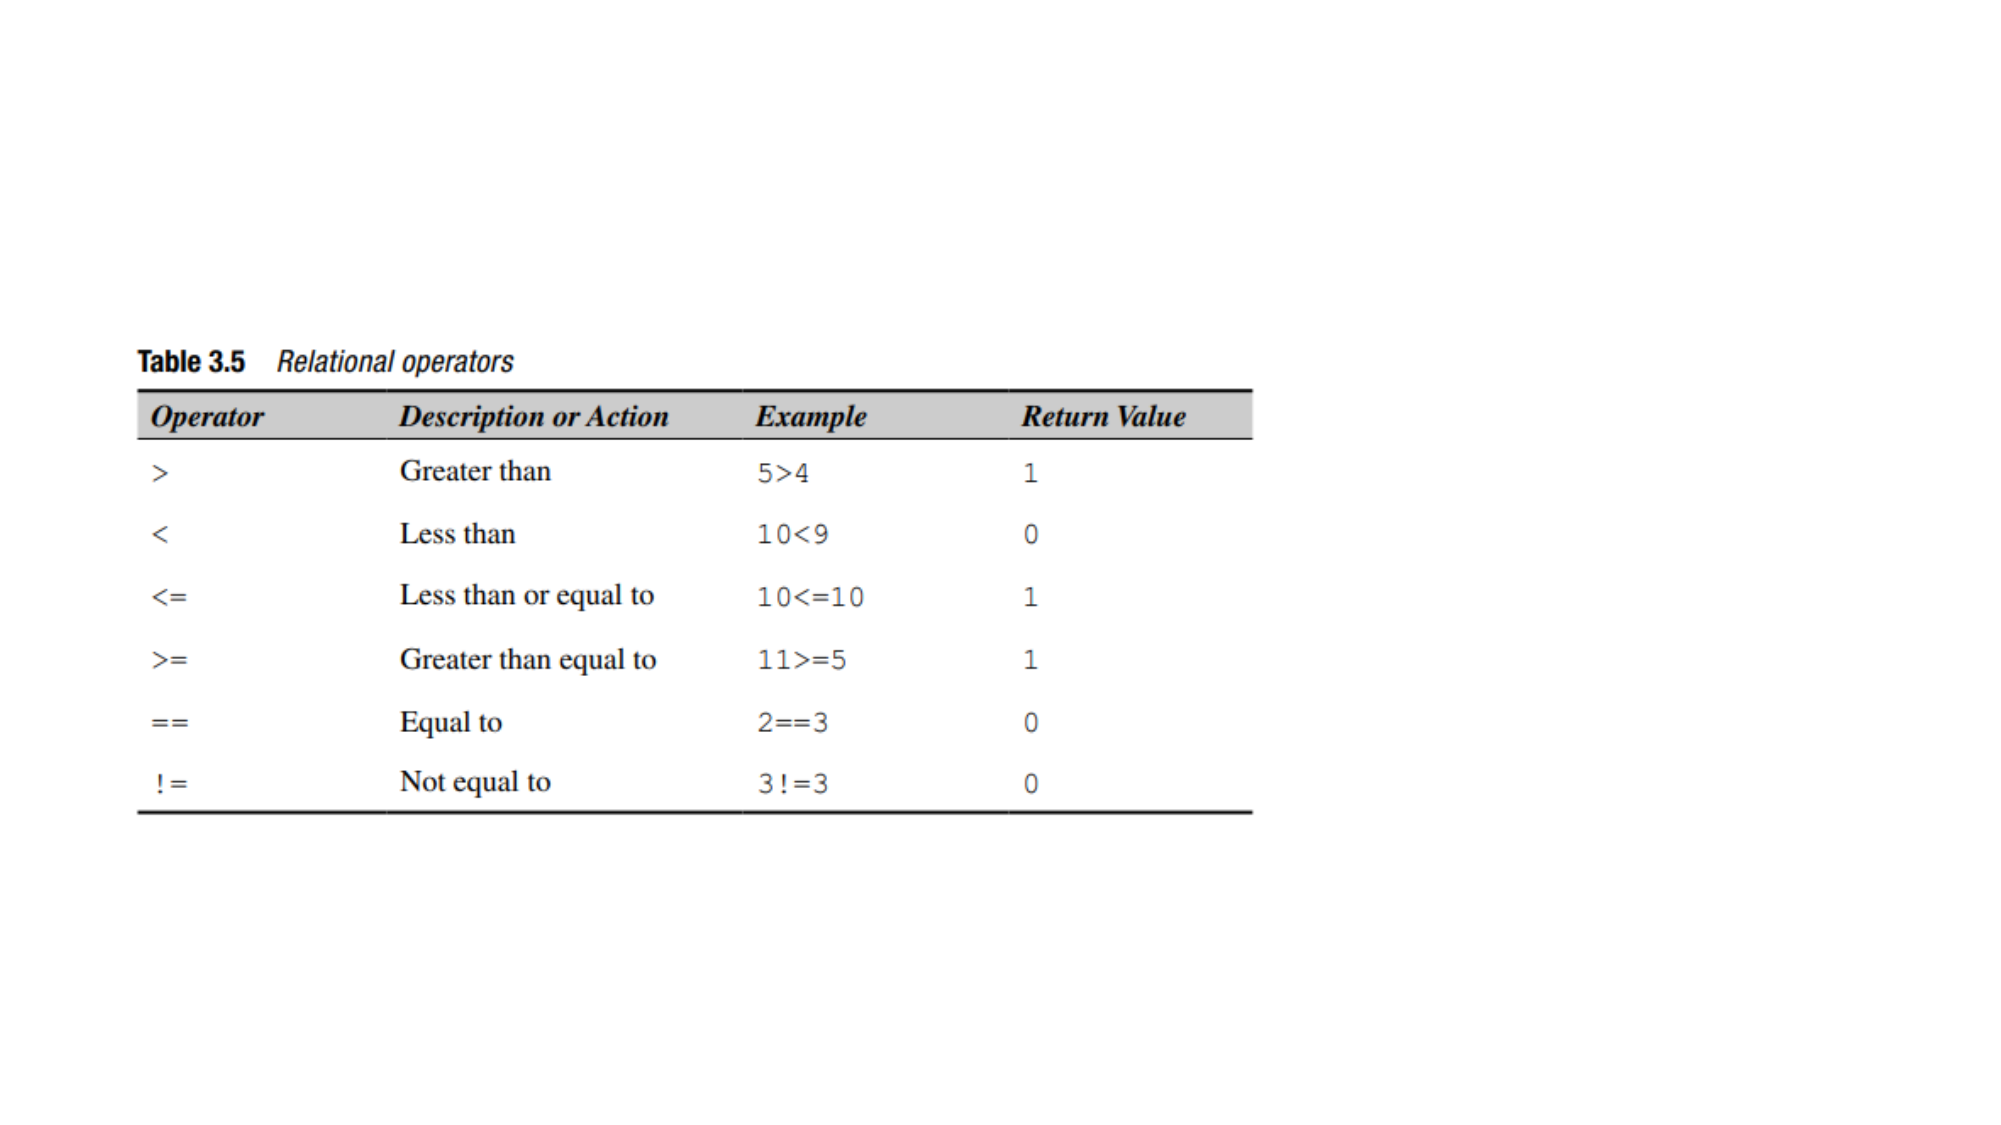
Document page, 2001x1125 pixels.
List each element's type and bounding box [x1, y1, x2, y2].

list [127, 345, 1266, 844]
